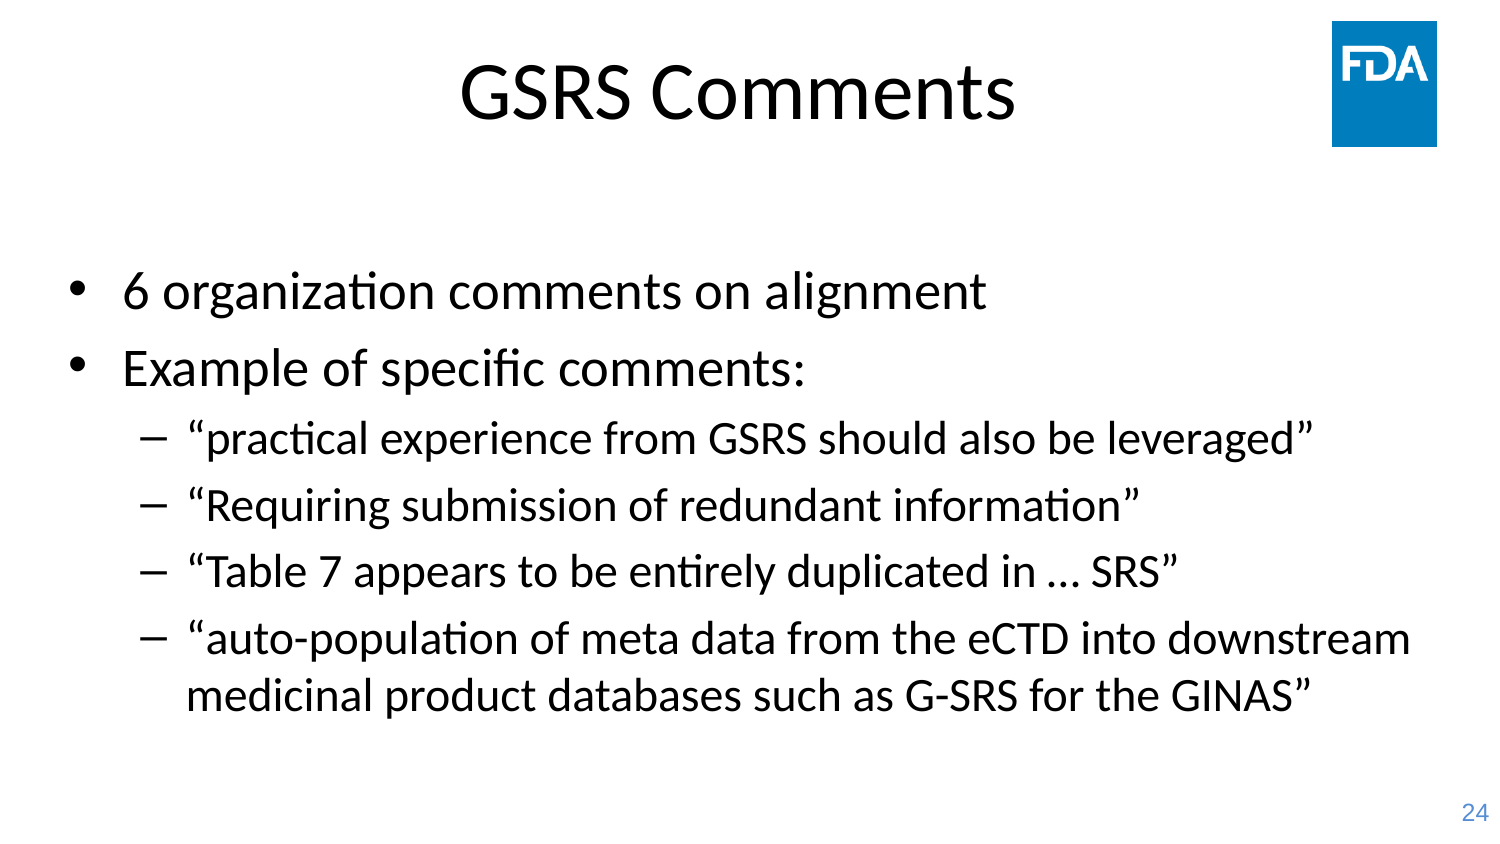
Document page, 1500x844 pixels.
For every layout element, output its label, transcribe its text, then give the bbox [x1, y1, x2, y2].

list 6 organization comments on alignment Example of specific comments: “practical experience from GSRS should also be leveraged” “Requiring submission of redundant information” “Table 7 appears to be entirely duplicated in … SRS” “auto-population of meta data from the eCTD into downstream medicinal product databases such as G-SRS for the GINAS” [53, 247, 1449, 775]
title GSRS Comments [40, 26, 1437, 147]
